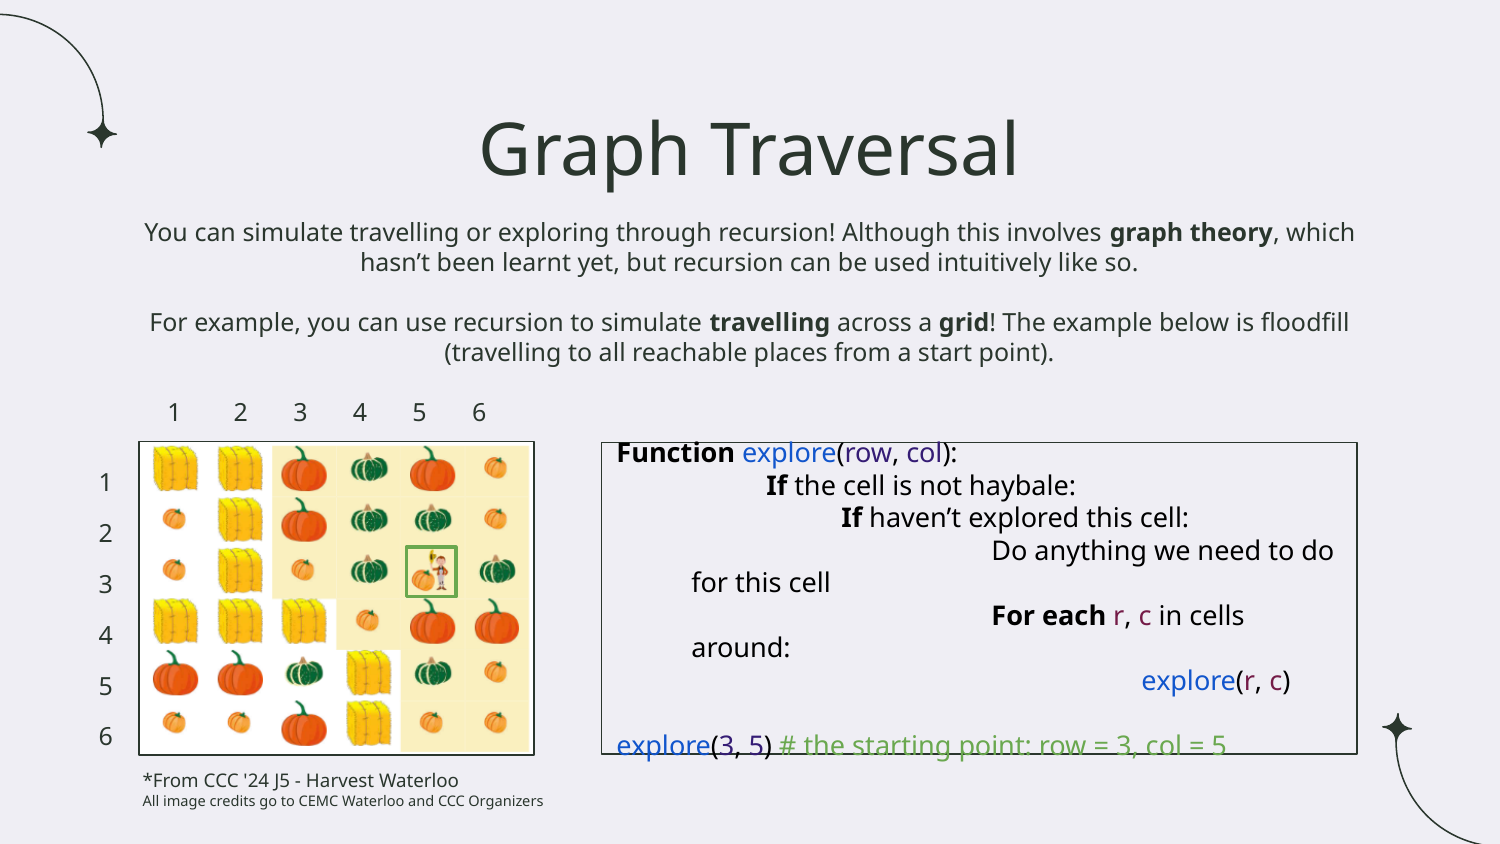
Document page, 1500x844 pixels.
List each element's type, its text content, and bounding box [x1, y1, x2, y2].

picture [139, 441, 534, 755]
list You can simulate travelling or exploring through recursion! Although this involves graph theory, which hasn’t been learnt yet, but recursion can be used intuitively like so. For example, you can use recursion to simulate travelling across a grid! The example below is floodfill (travelling to all reachable places from a start point). [118, 201, 1382, 352]
text_box Function explore(row, col): If the cell is not haybale: If haven’t explored this cell: Do anything we need to do for this cell For each r, c in cells around: explore(r, c) explore(3, 5) # the starting point: row = 3, col = 5 [601, 442, 1358, 755]
text_box 1 2 3 4 5 6 [139, 381, 534, 441]
text_box 1 2 3 4 5 6 [77, 442, 128, 755]
title Graph Traversal [118, 87, 1382, 182]
text_box *From CCC '24 J5 - Harvest Waterloo All image credits go to CEMC Waterloo and CCC Organizers [127, 754, 804, 844]
